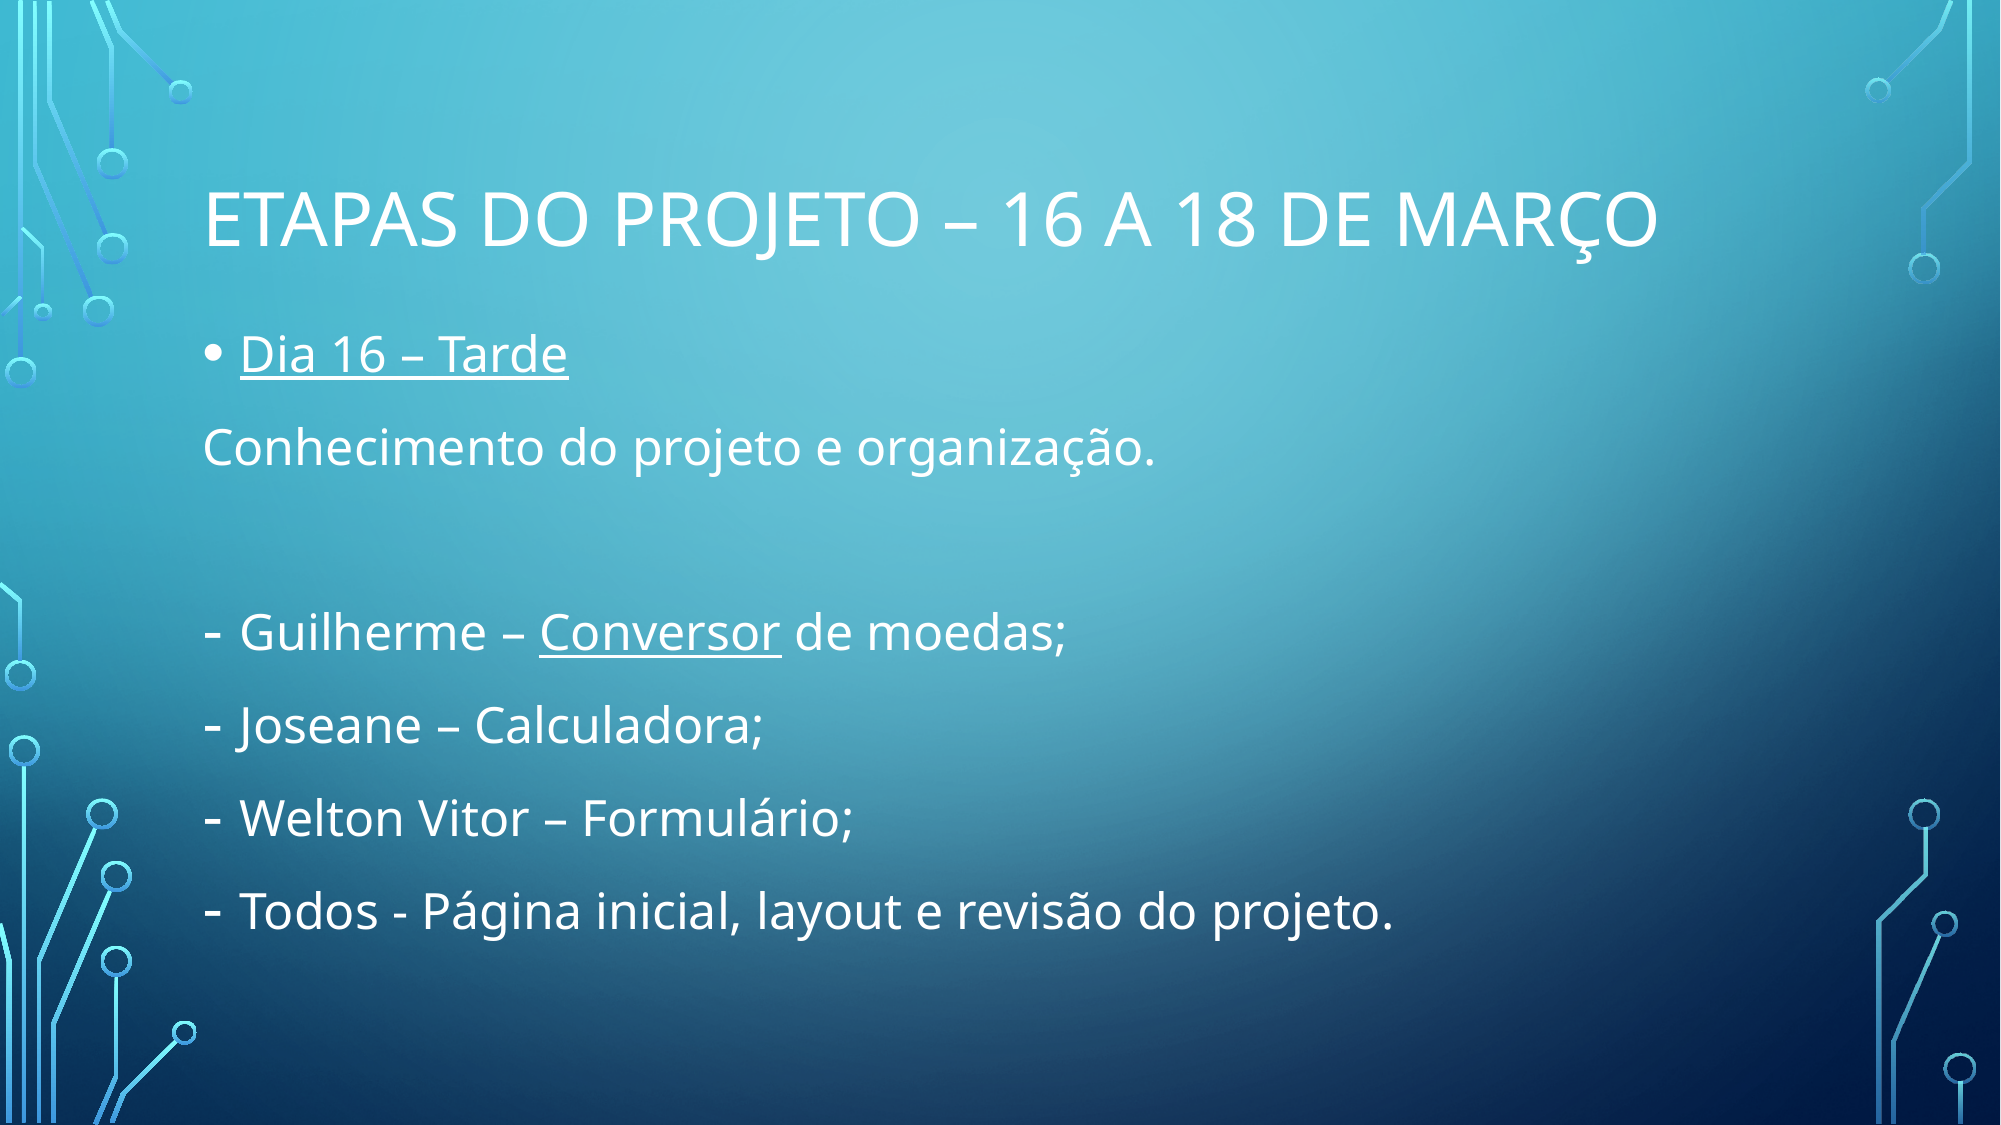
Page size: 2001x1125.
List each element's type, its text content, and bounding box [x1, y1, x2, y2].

title Etapas do projeto – 16 A 18 DE MARÇO [187, 101, 1813, 302]
list Dia 16 – Tarde Conhecimento do projeto e organização. Guilherme – Conversor de moedas; Joseane – Calculadora; Welton Vitor – Formulário; Todos - Página inicial, layout e revisão do projeto. [187, 302, 1813, 950]
